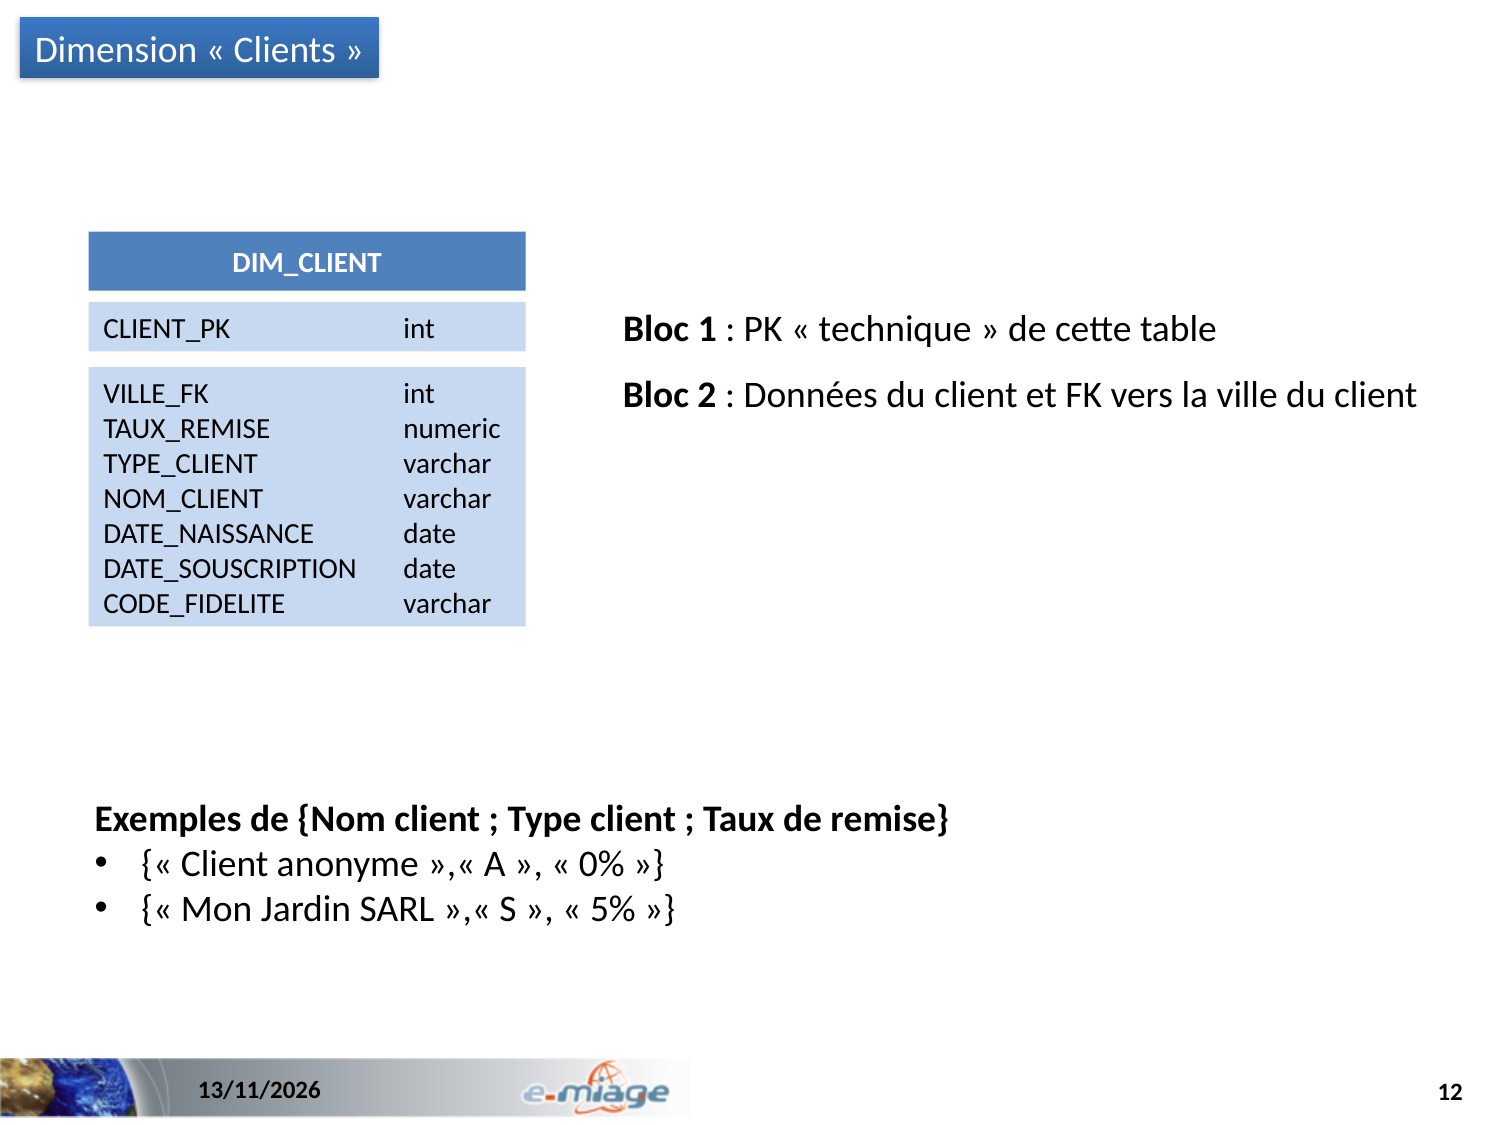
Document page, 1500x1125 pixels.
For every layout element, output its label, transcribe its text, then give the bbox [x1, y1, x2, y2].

text_box VILLE_FK int TAUX_REMISE numeric TYPE_CLIENT varchar NOM_CLIENT varchar DATE_NAISSANCE date DATE_SOUSCRIPTION date CODE_FIDELITE varchar [88, 367, 526, 627]
text_box DIM_CLIENT [86, 230, 528, 293]
text_box Dimension « Clients » [19, 17, 379, 78]
text_box Exemples de {Nom client ; Type client ; Taux de remise} {« Client anonyme »,« A », « 0% »} {« Mon Jardin SARL »,« S », « 5% »} [79, 786, 974, 937]
picture [0, 1058, 691, 1118]
text_box Bloc 1 : PK « technique » de cette table [608, 296, 1270, 357]
text_box Bloc 2 : Données du client et FK vers la ville du client [608, 363, 1482, 423]
text_box CLIENT_PK int [88, 301, 526, 352]
